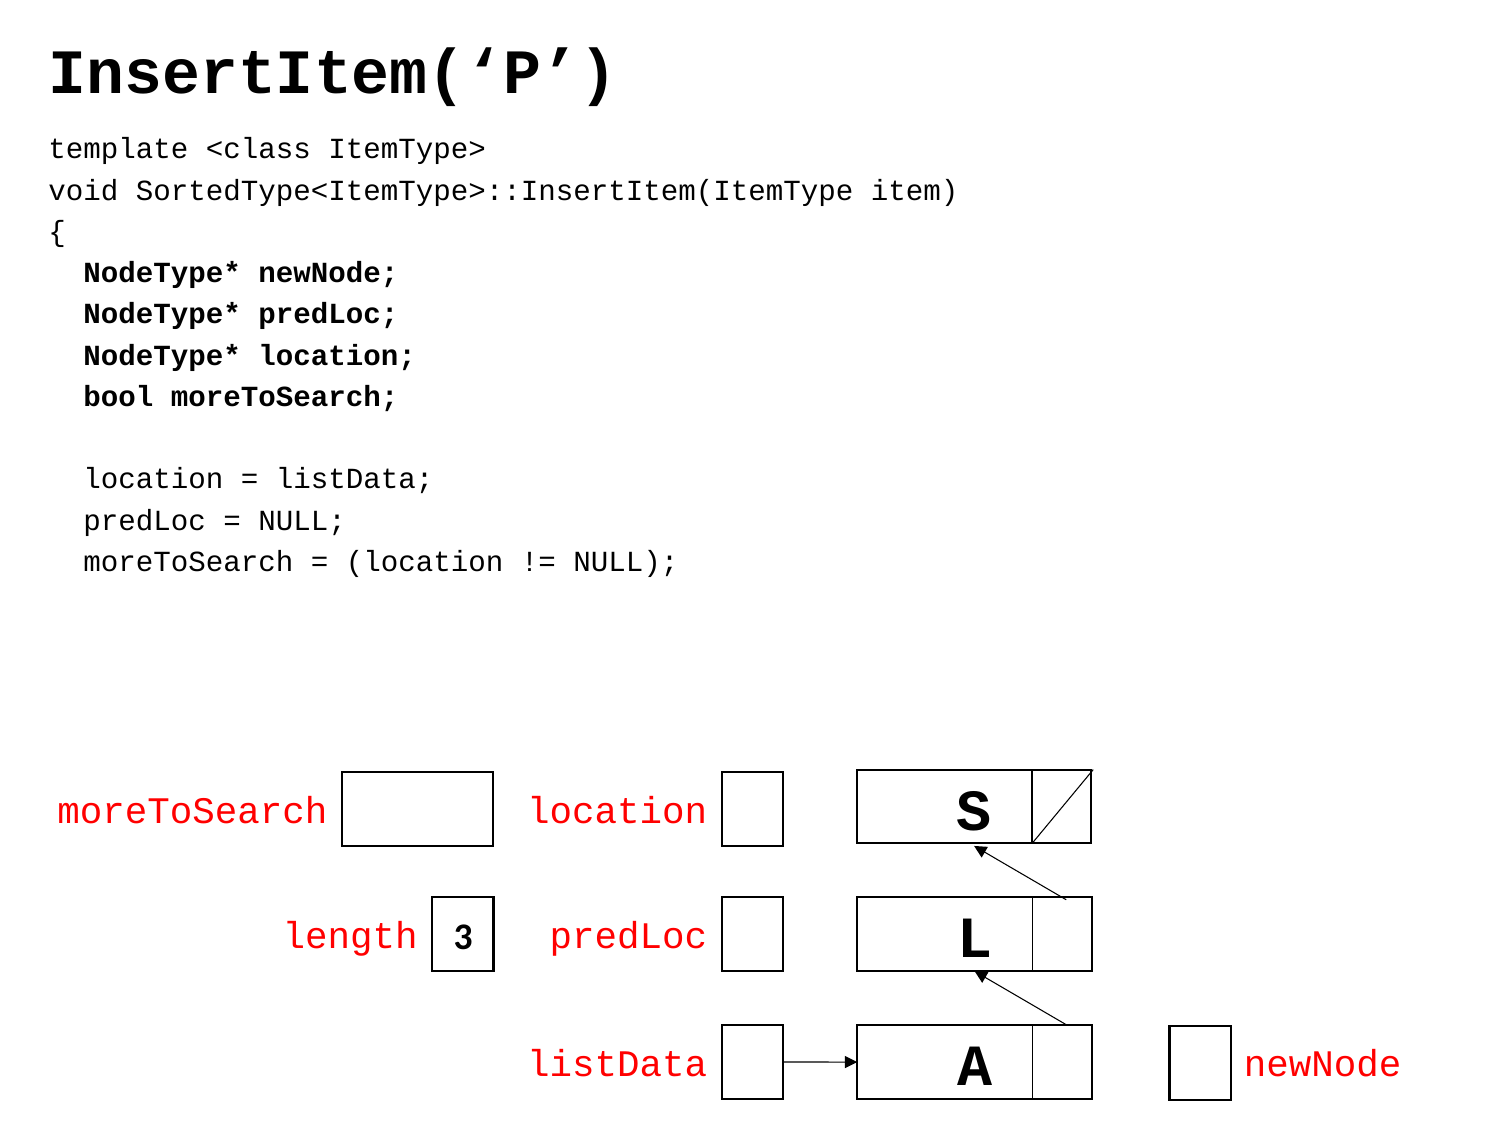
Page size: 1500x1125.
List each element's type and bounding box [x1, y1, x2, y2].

title [33, 31, 1294, 116]
text_box [1168, 1025, 1458, 1101]
text_box [33, 122, 1094, 1100]
